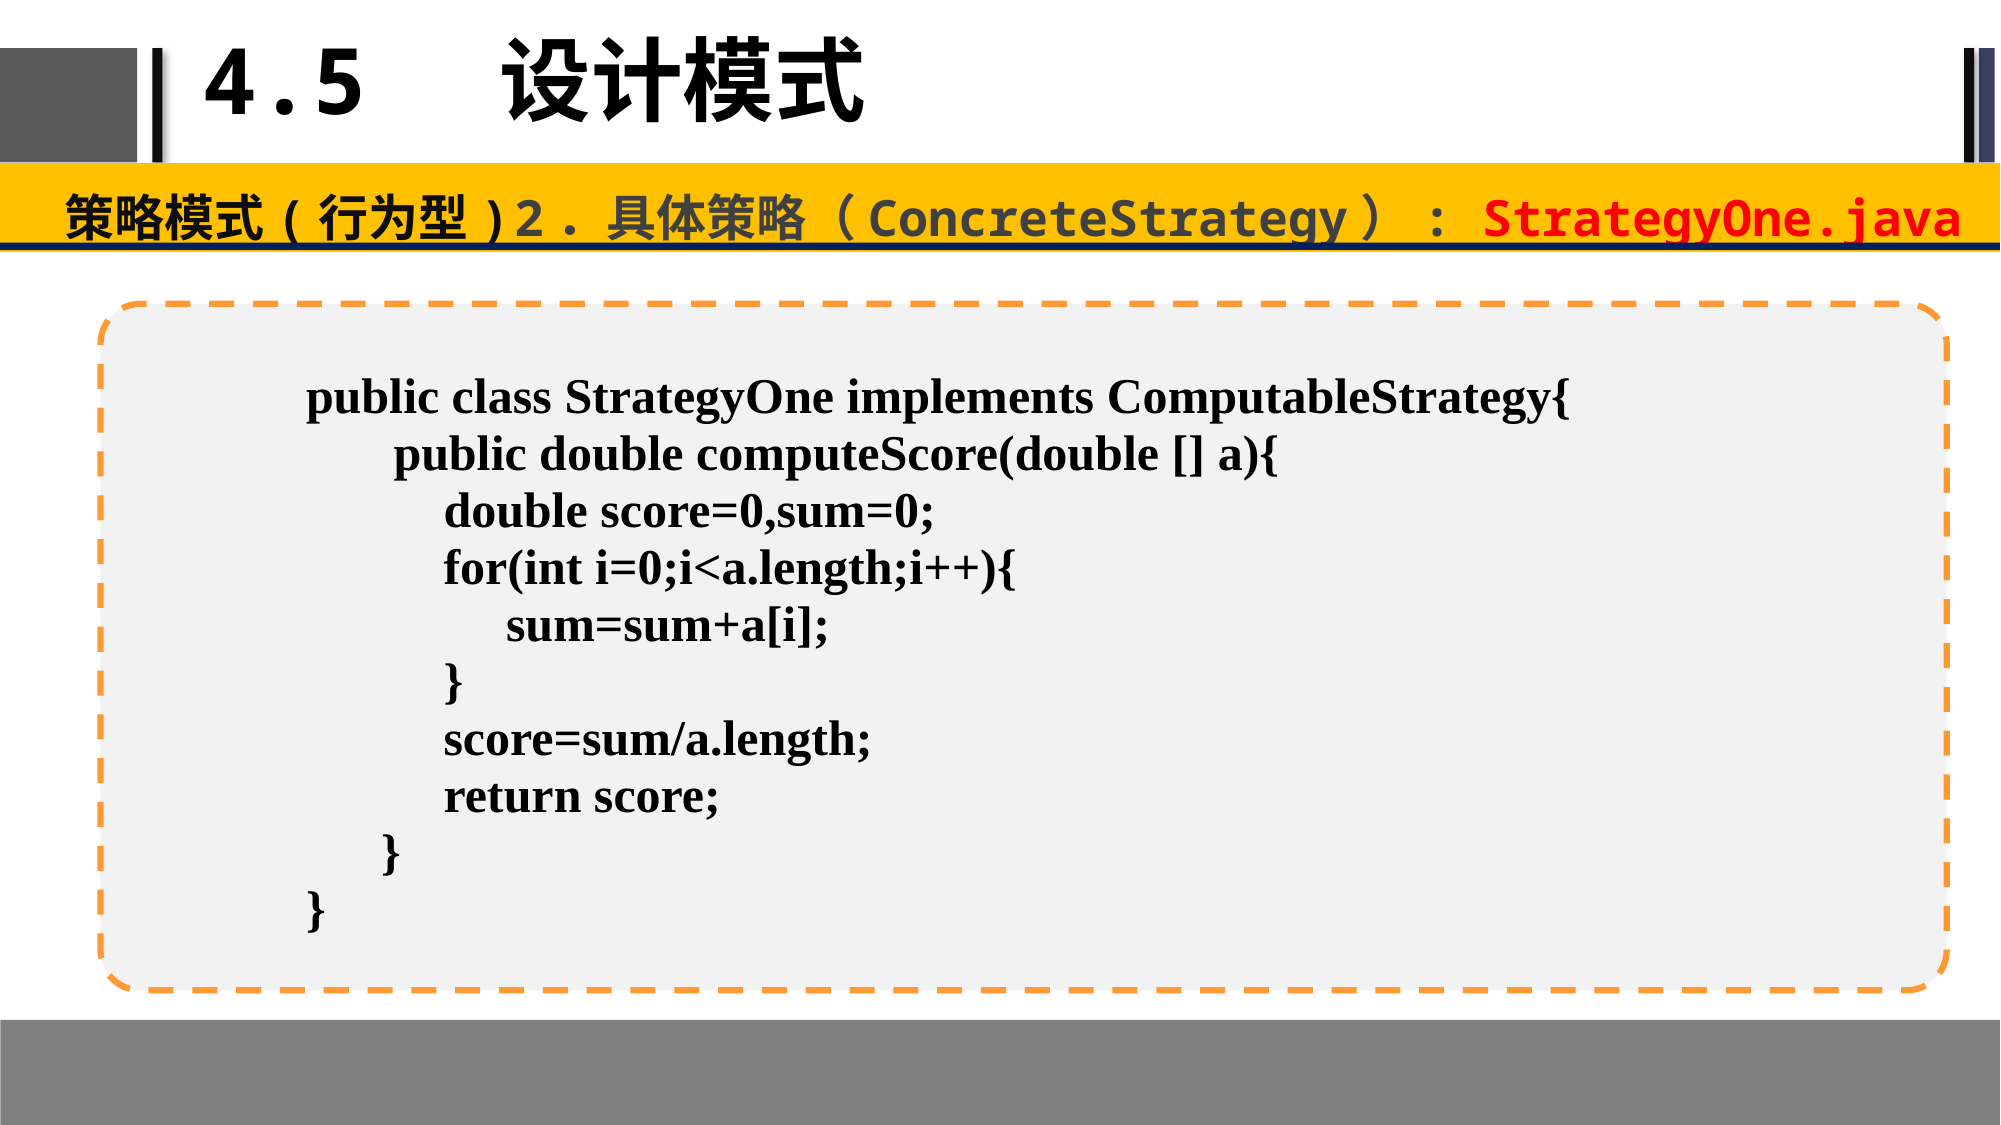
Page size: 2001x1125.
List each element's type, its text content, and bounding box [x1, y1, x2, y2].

text_box [99, 302, 1948, 992]
title 4.5 设计模式 [187, 2, 1459, 162]
text_box public class StrategyOne implements ComputableStrategy{ public double computeScore(double [] a){ double score=0,sum=0; for(int i=0;i<a.length;i++){ sum=sum+a[i]; } score=sum/a.length; return score; } } [291, 372, 1795, 943]
text_box [0, 1019, 2000, 1125]
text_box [0, 162, 2000, 252]
